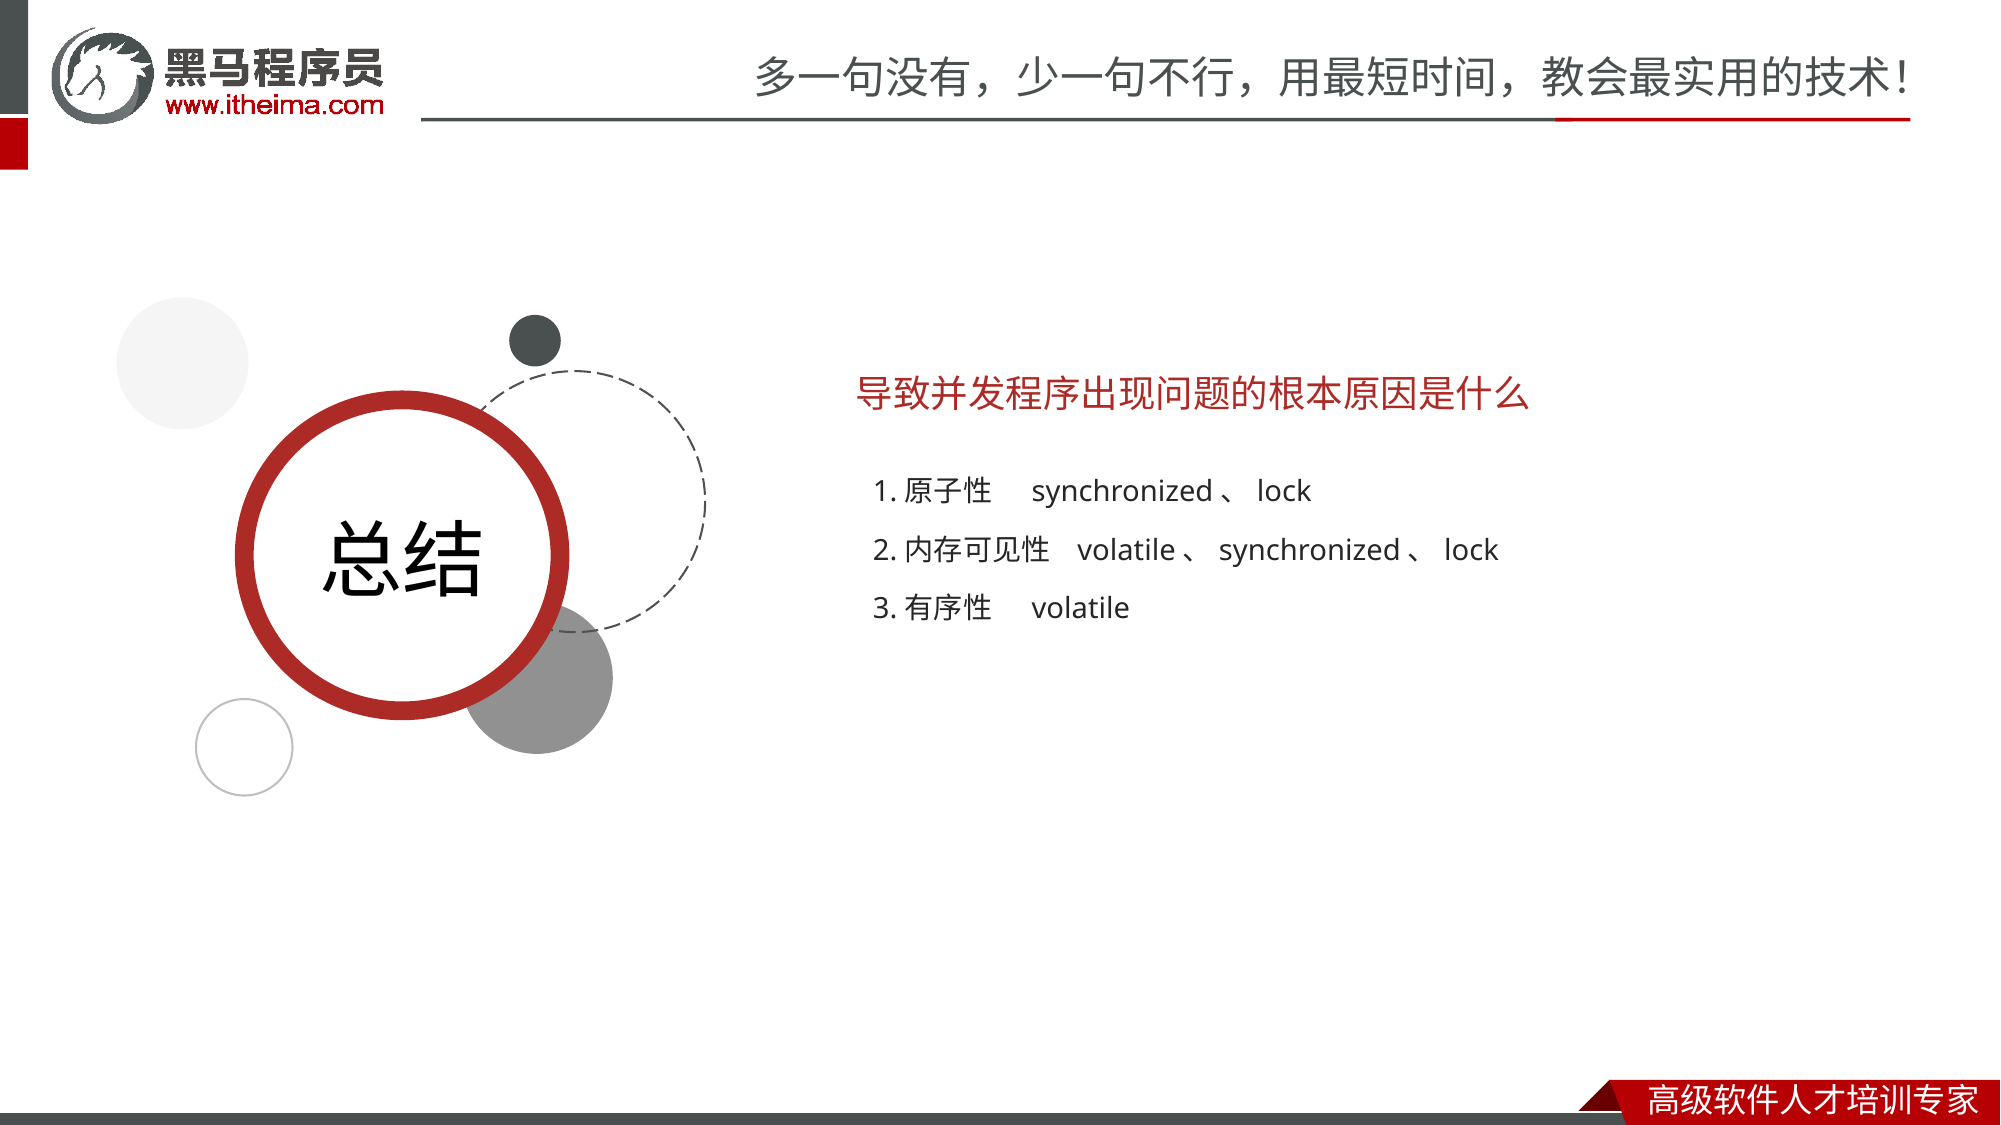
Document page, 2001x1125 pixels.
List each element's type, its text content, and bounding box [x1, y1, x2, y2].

text_box 1.原子性 synchronized、lock 2.内存可见性 volatile、synchronized、lock 3.有序性 volatile [858, 447, 1946, 678]
list 导致并发程序出现问题的根本原因是什么 [841, 239, 1786, 598]
picture [50, 26, 384, 125]
